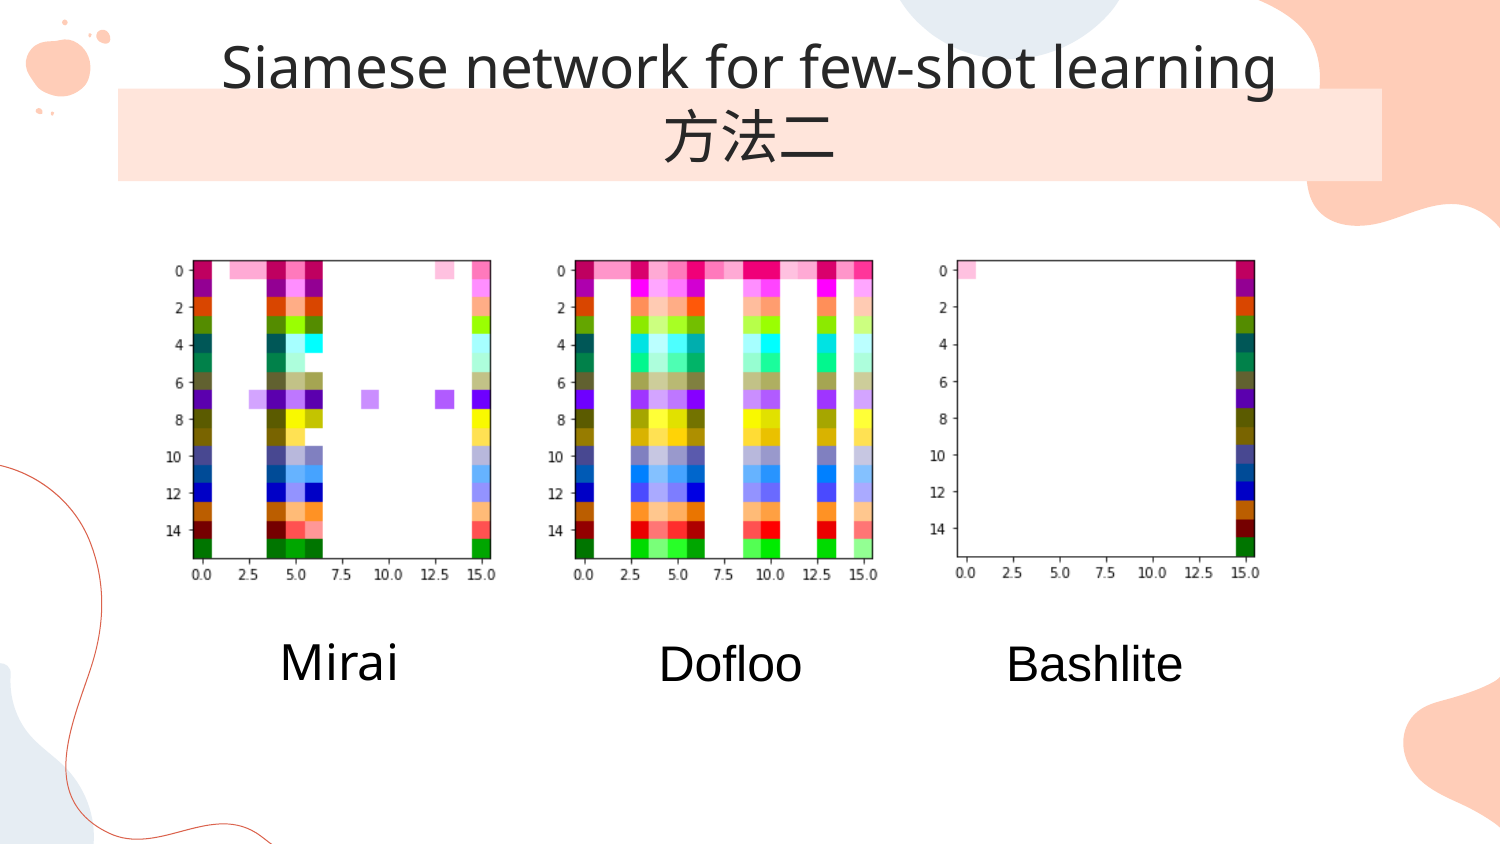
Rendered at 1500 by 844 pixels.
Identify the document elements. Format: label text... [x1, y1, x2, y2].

picture [920, 252, 1269, 590]
text_box Bashlite [960, 616, 1229, 706]
picture [155, 252, 505, 592]
title Siamese network for few-shot learning 方法二 [118, 88, 1382, 182]
picture [538, 252, 887, 592]
text_box Mirai [218, 615, 460, 706]
text_box Dofloo [589, 616, 873, 706]
